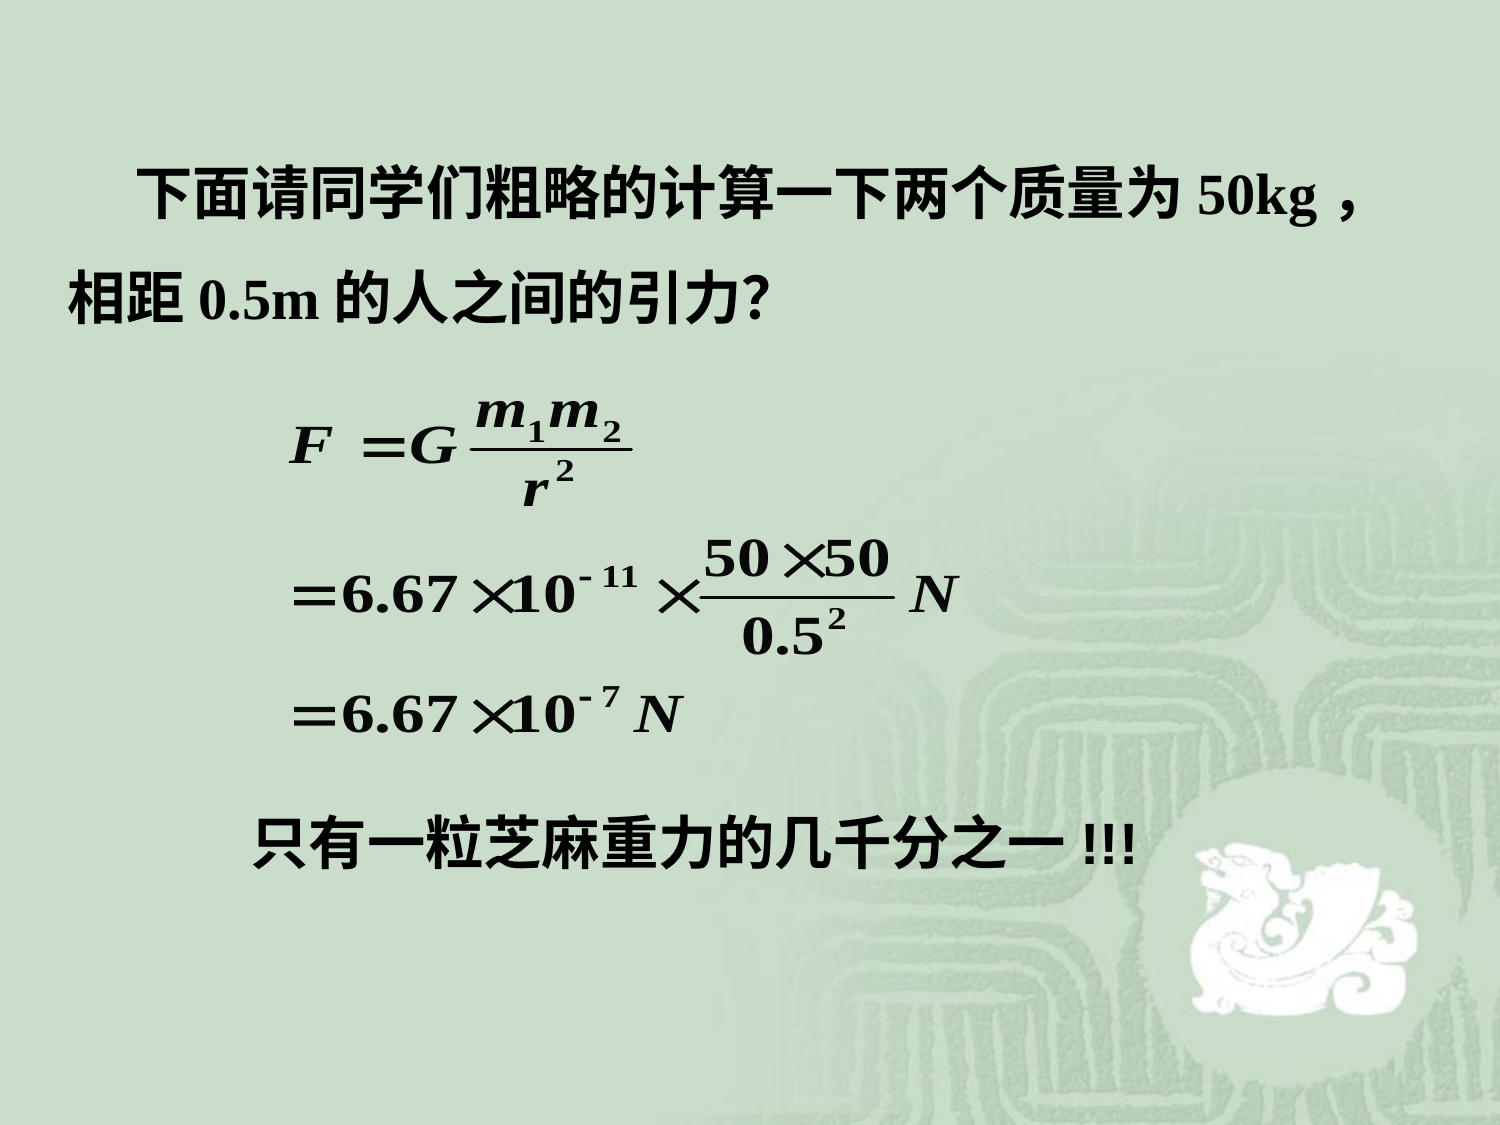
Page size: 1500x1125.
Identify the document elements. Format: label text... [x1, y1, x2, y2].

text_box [277, 373, 976, 743]
picture [0, 0, 1500, 1125]
text_box 下面请同学们粗略的计算一下两个质量为50kg，相距0.5m的人之间的引力？ [53, 113, 1459, 339]
text_box 只有一粒芝麻重力的几千分之一!!! [155, 798, 1325, 884]
